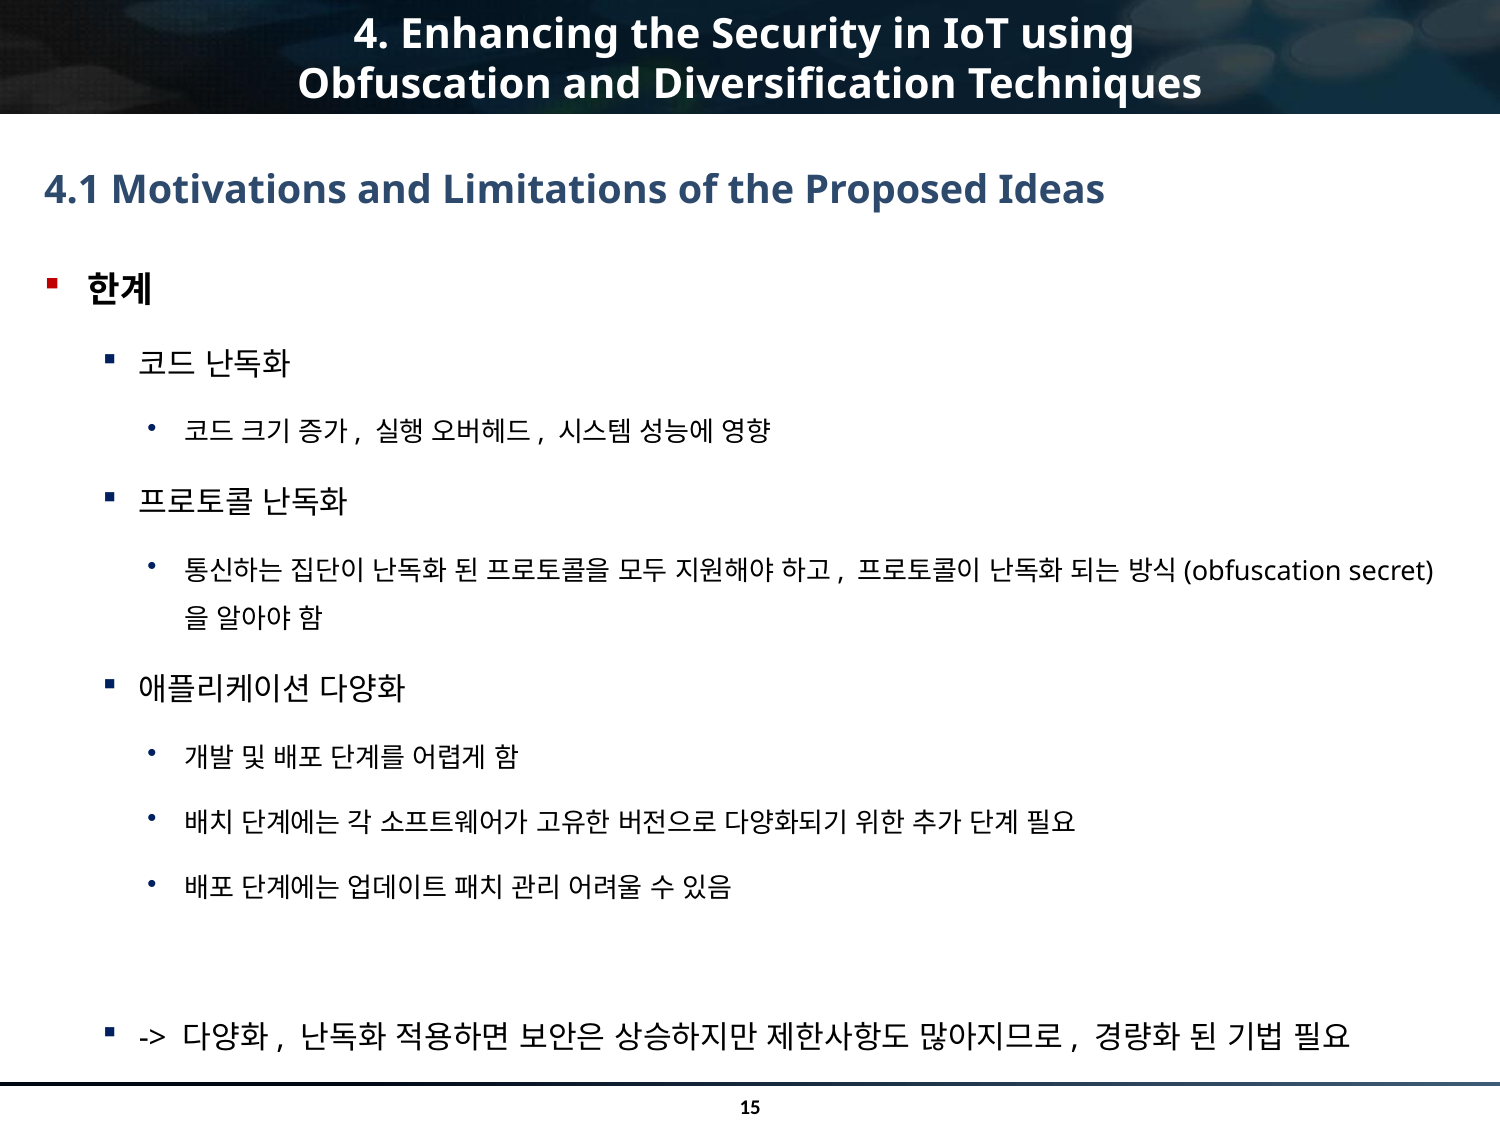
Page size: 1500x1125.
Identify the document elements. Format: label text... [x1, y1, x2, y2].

title 4. Enhancing the Security in IoT using Obfuscation and Diversification Techniques [29, 12, 1471, 101]
list 한계 코드 난독화 코드 크기 증가, 실행 오버헤드, 시스템 성능에 영향 프로토콜 난독화 통신하는 집단이 난독화 된 프로토콜을 모두 지원해야 하고, 프로토콜이 난독화 되는 방식(obfuscation secret)을 알아야 함 애플리케이션 다양화 개발 및 배포 단계를 어렵게 함 배치 단계에는 각 소프트웨어가 고유한 버전으로 다양화되기 위한 추가 단계 필요 배포 단계에는 업데이트 패치 관리 어려울 수 있음 -> 다양화, 난독화 적용하면 보안은 상승하지만 제한사항도 많아지므로, 경량화 된 기법 필요 [29, 237, 1471, 1063]
picture [0, 0, 1500, 114]
list 4.1 Motivations and Limitations of the Proposed Ideas [29, 132, 1471, 221]
